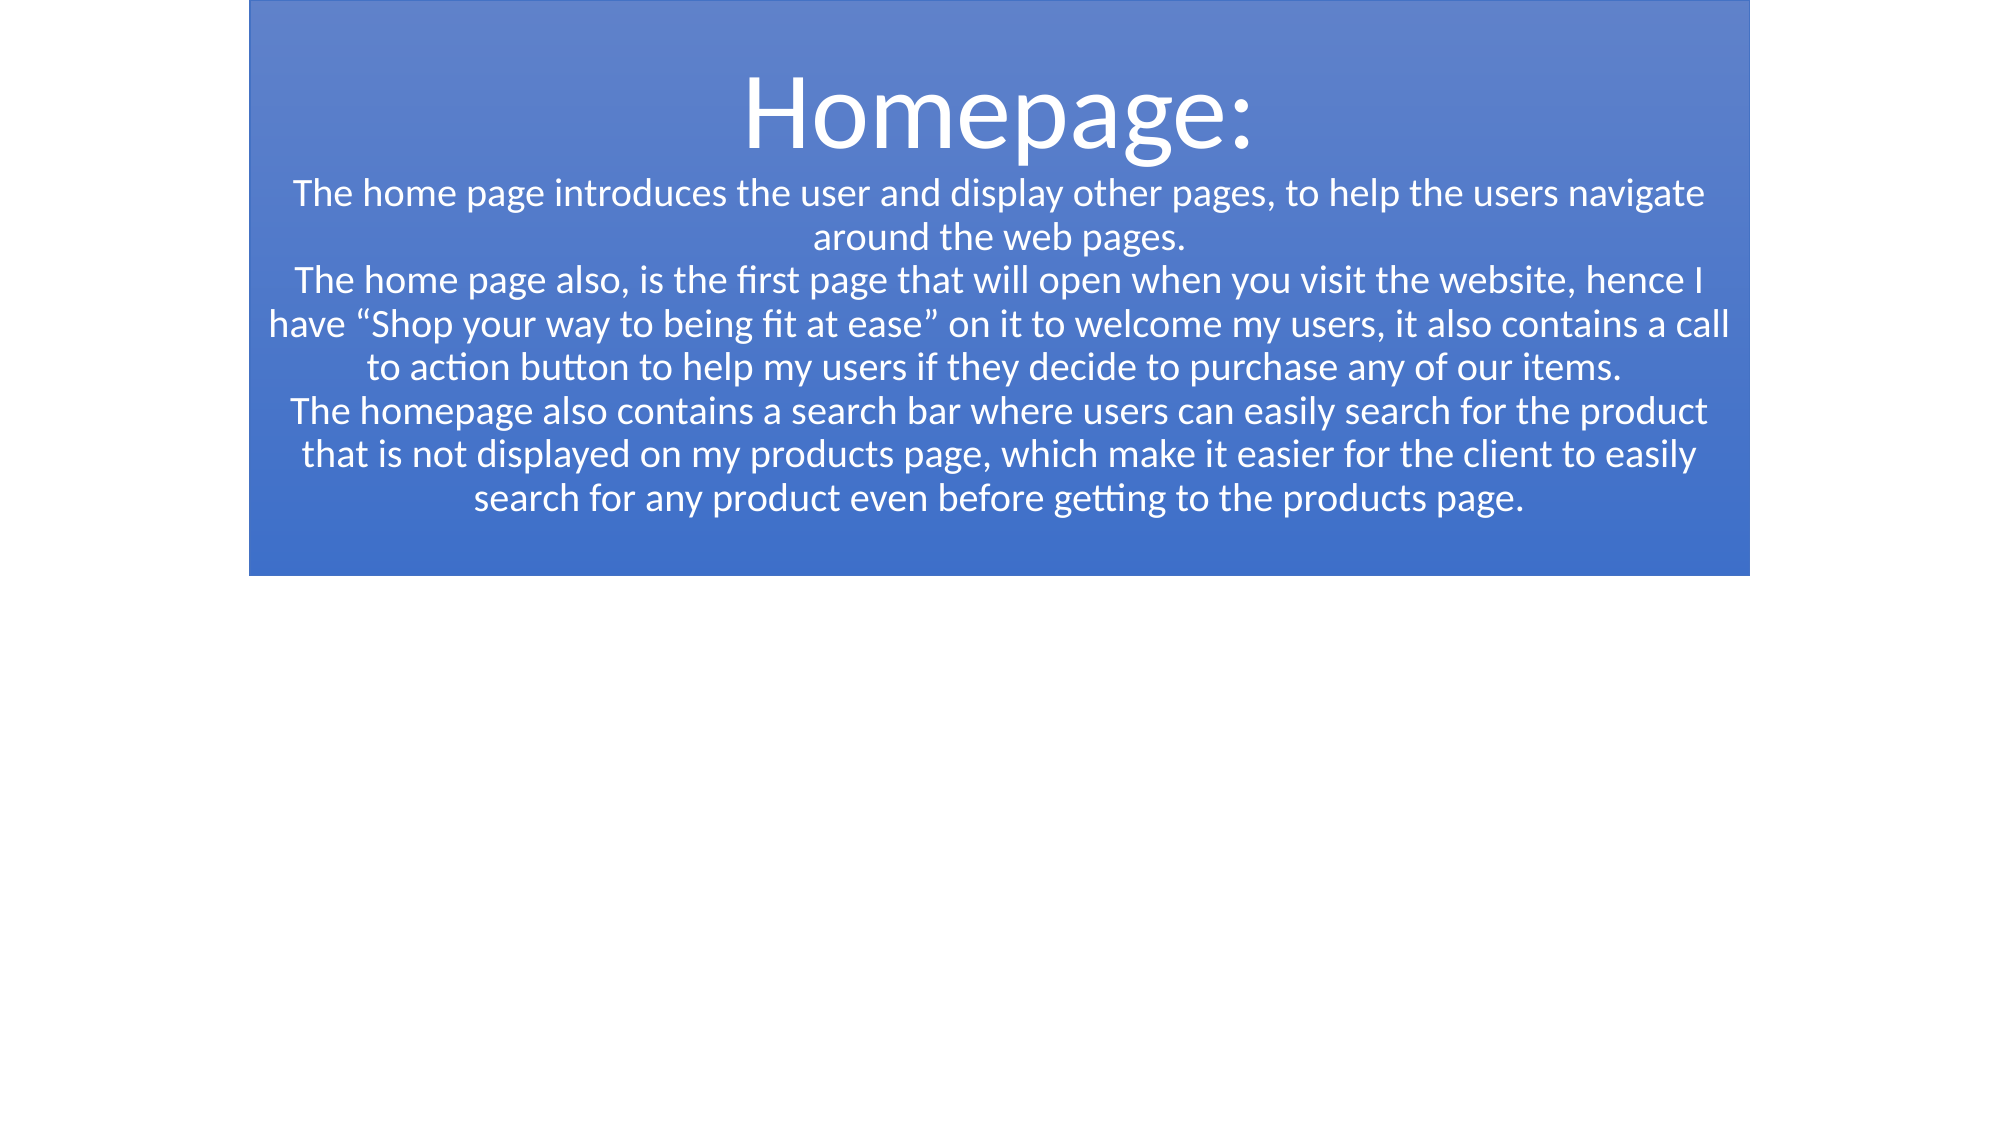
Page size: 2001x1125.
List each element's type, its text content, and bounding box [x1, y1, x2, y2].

title Homepage: The home page introduces the user and display other pages, to help the users navigate around the web pages. The home page also, is the first page that will open when you visit the website, hence I have “Shop your way to being fit at ease” on it to welcome my users, it also contains a call to action button to help my users if they decide to purchase any of our items. The homepage also contains a search bar where users can easily search for the product that is not displayed on my products page, which make it easier for the client to easily search for any product even before getting to the products page. [249, 0, 1750, 576]
